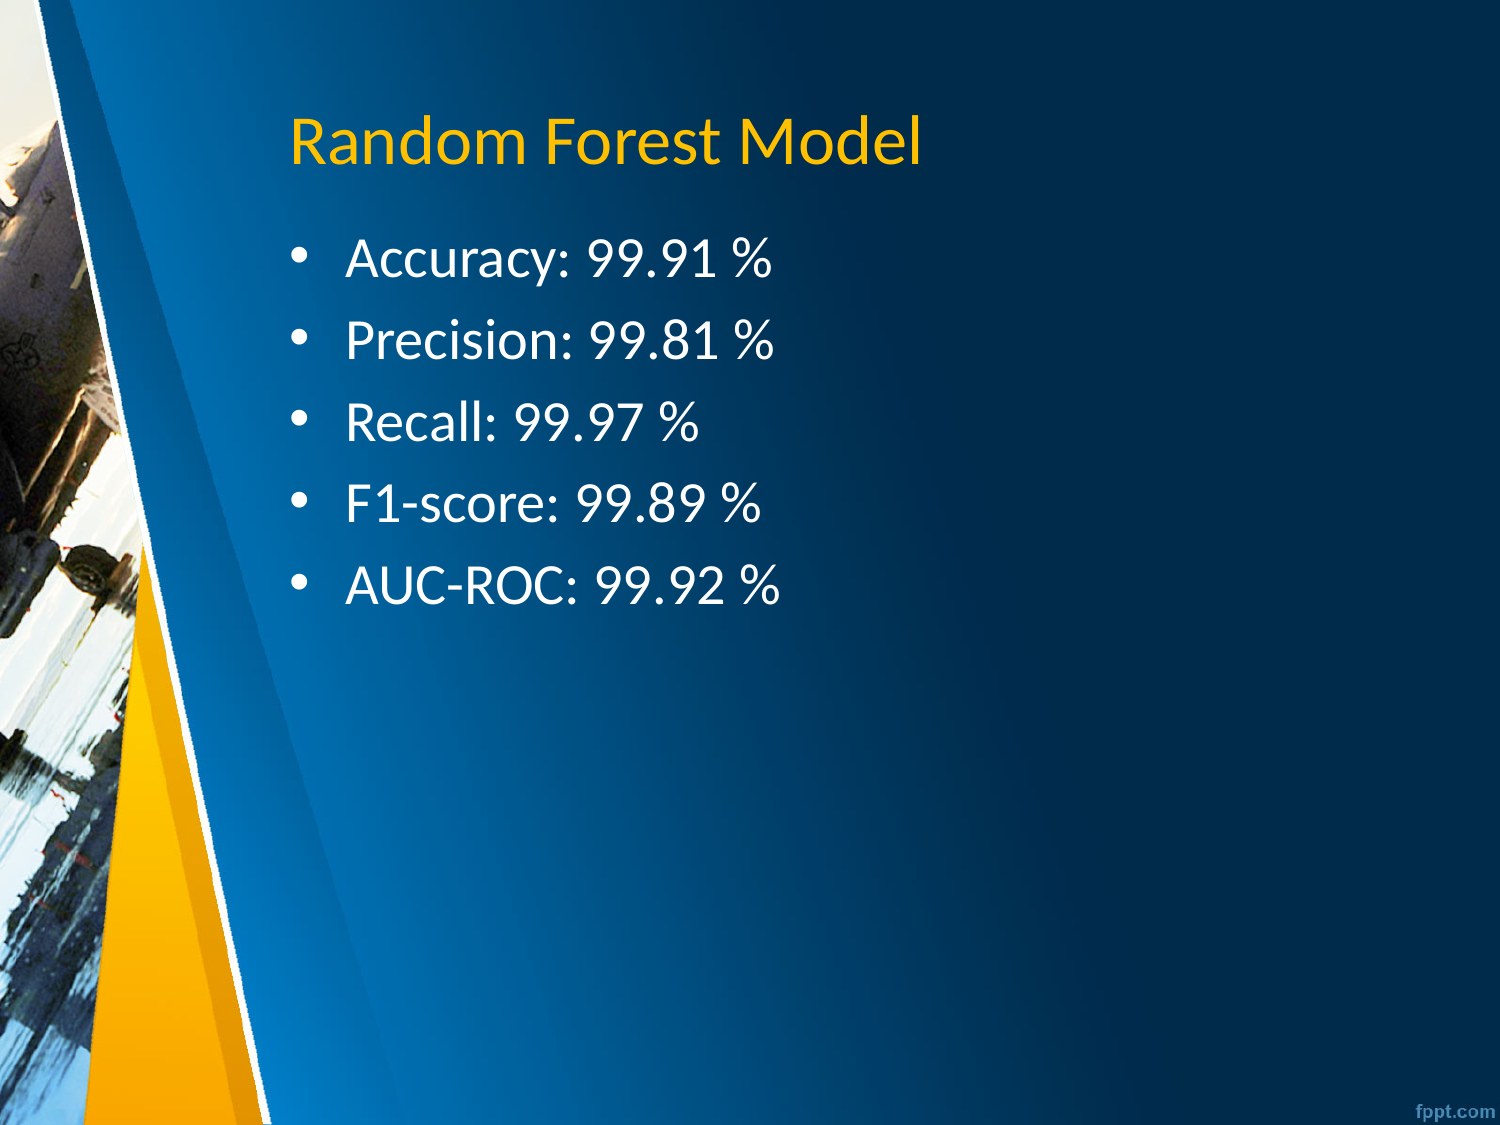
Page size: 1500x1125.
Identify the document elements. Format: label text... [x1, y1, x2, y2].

title Random Forest Model [274, 86, 1425, 187]
list Accuracy: 99.91 % Precision: 99.81 % Recall: 99.97 % F1-score: 99.89 % AUC-ROC: 99.92 % [274, 211, 1425, 914]
picture [0, 0, 1500, 1125]
